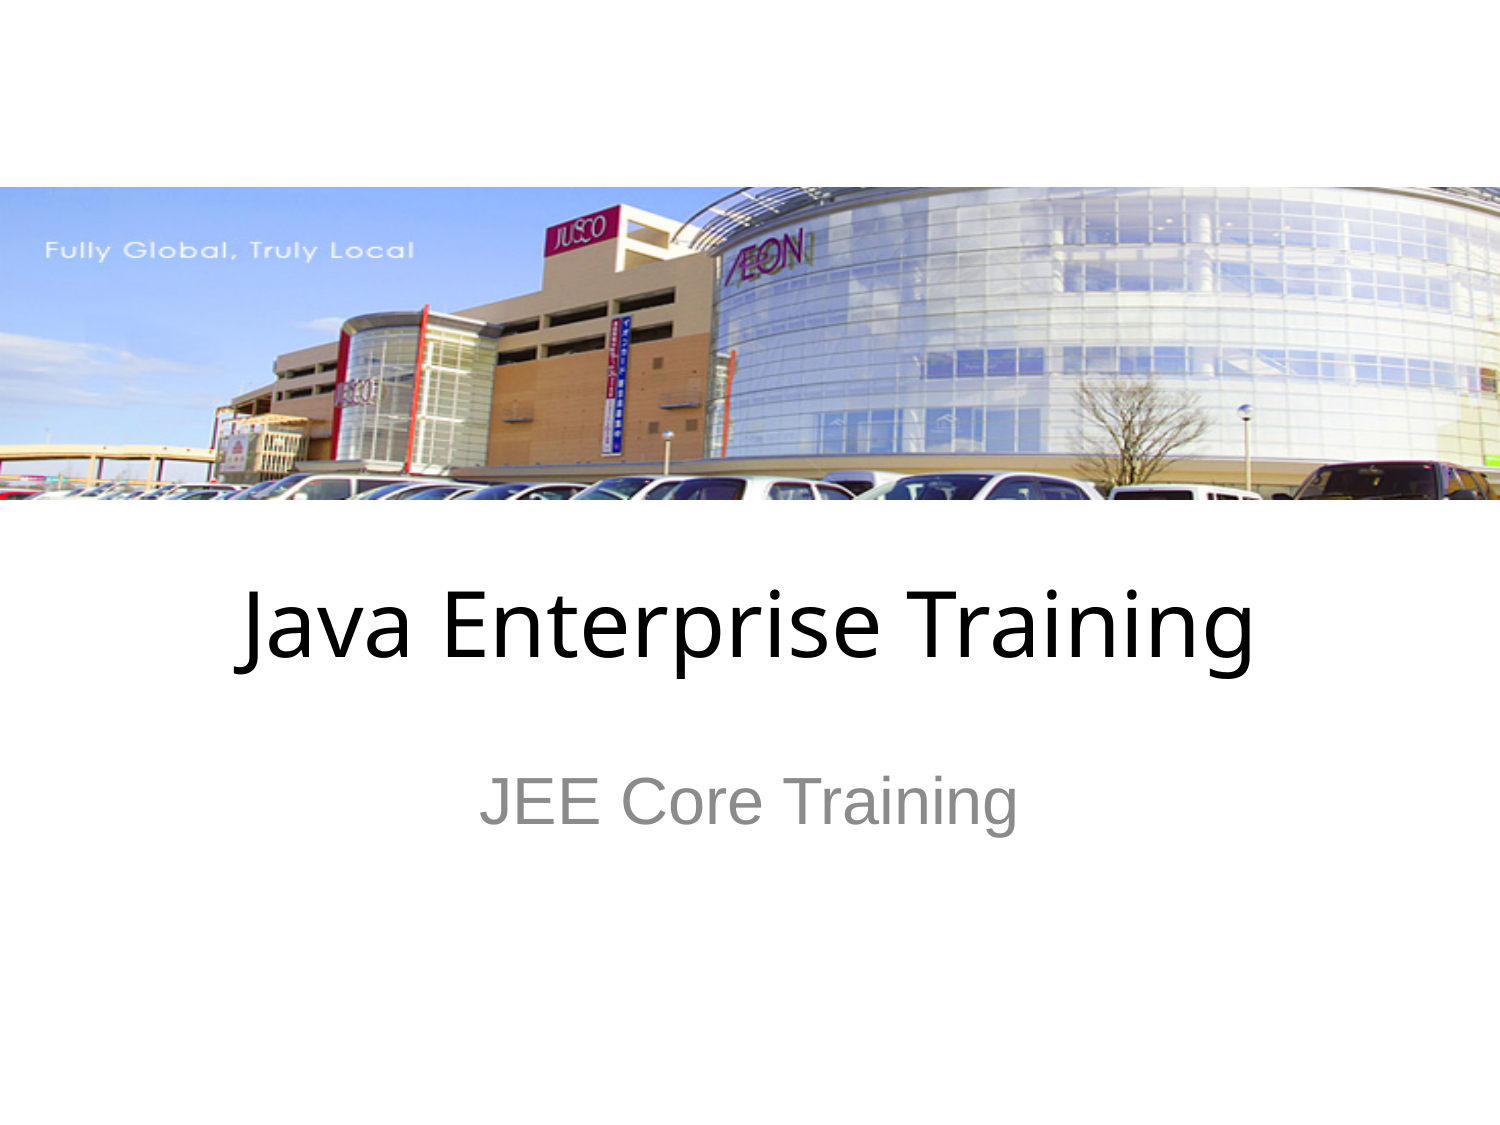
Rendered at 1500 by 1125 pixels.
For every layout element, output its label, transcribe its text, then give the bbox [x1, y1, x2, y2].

subtitle JEE Core Training [224, 749, 1276, 963]
picture [0, 187, 1500, 500]
title Java Enterprise Training [112, 499, 1388, 742]
